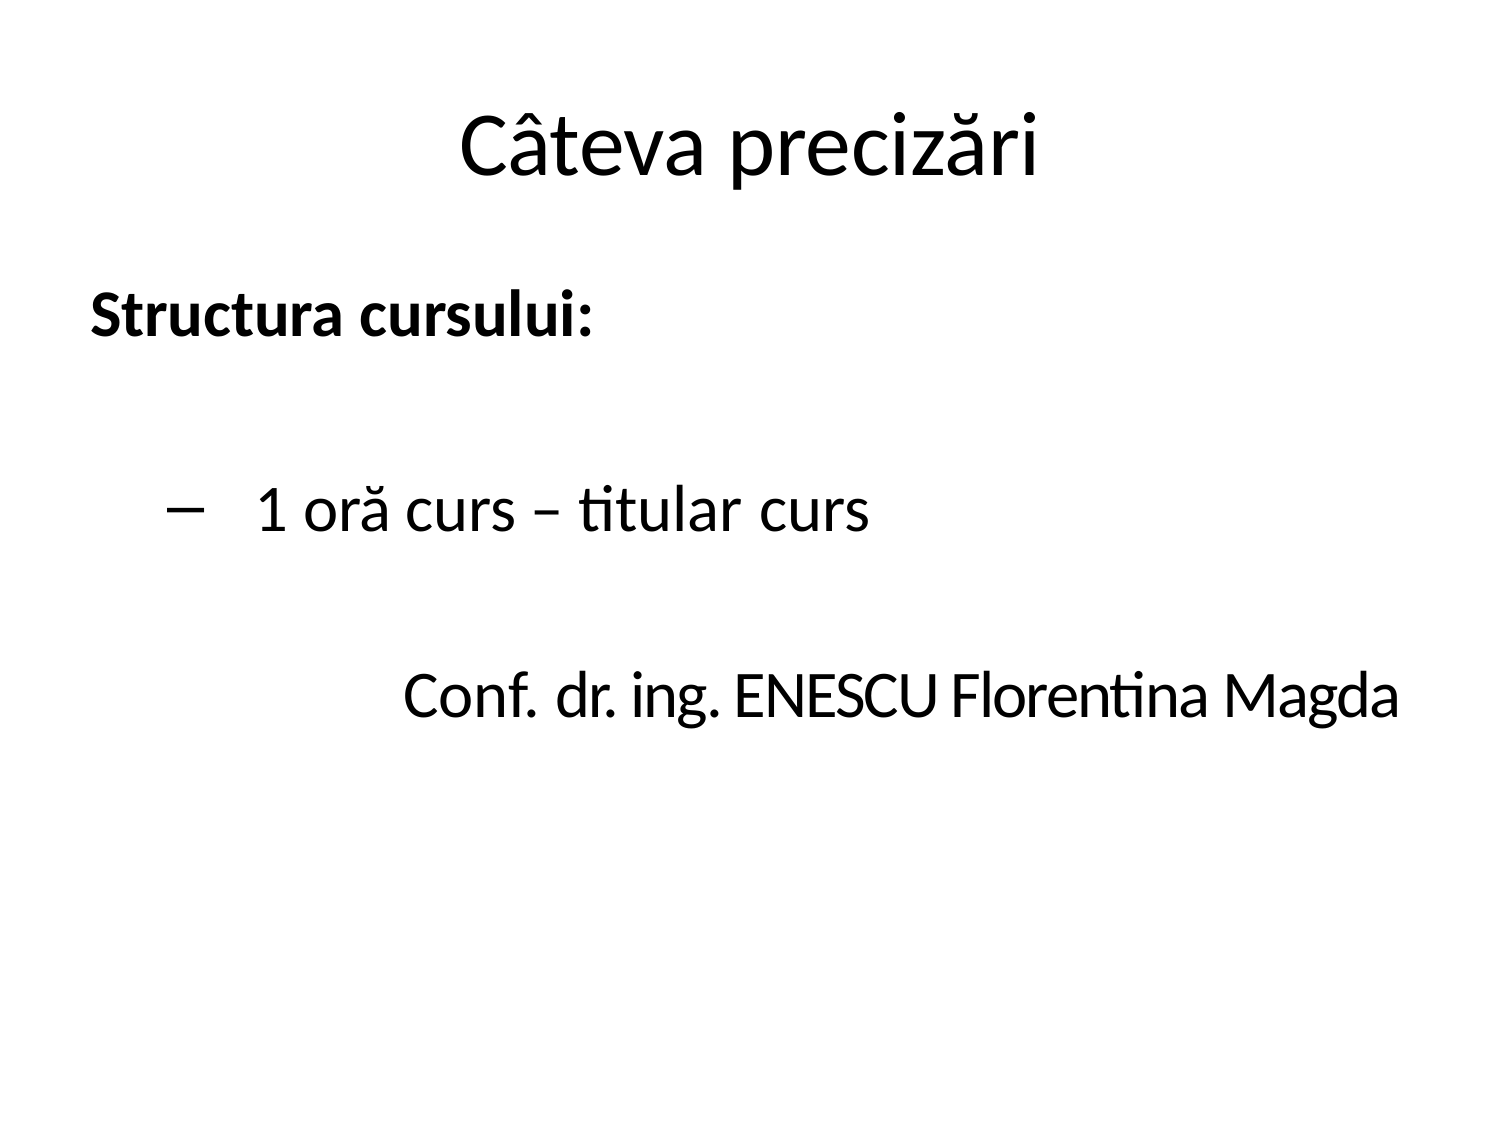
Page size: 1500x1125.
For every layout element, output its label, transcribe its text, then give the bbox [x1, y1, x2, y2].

list Structura cursului: 1 oră curs – titular curs Conf. dr. ing. ENESCU Florentina Magda [75, 262, 1425, 1005]
title Câteva precizări [75, 45, 1425, 233]
